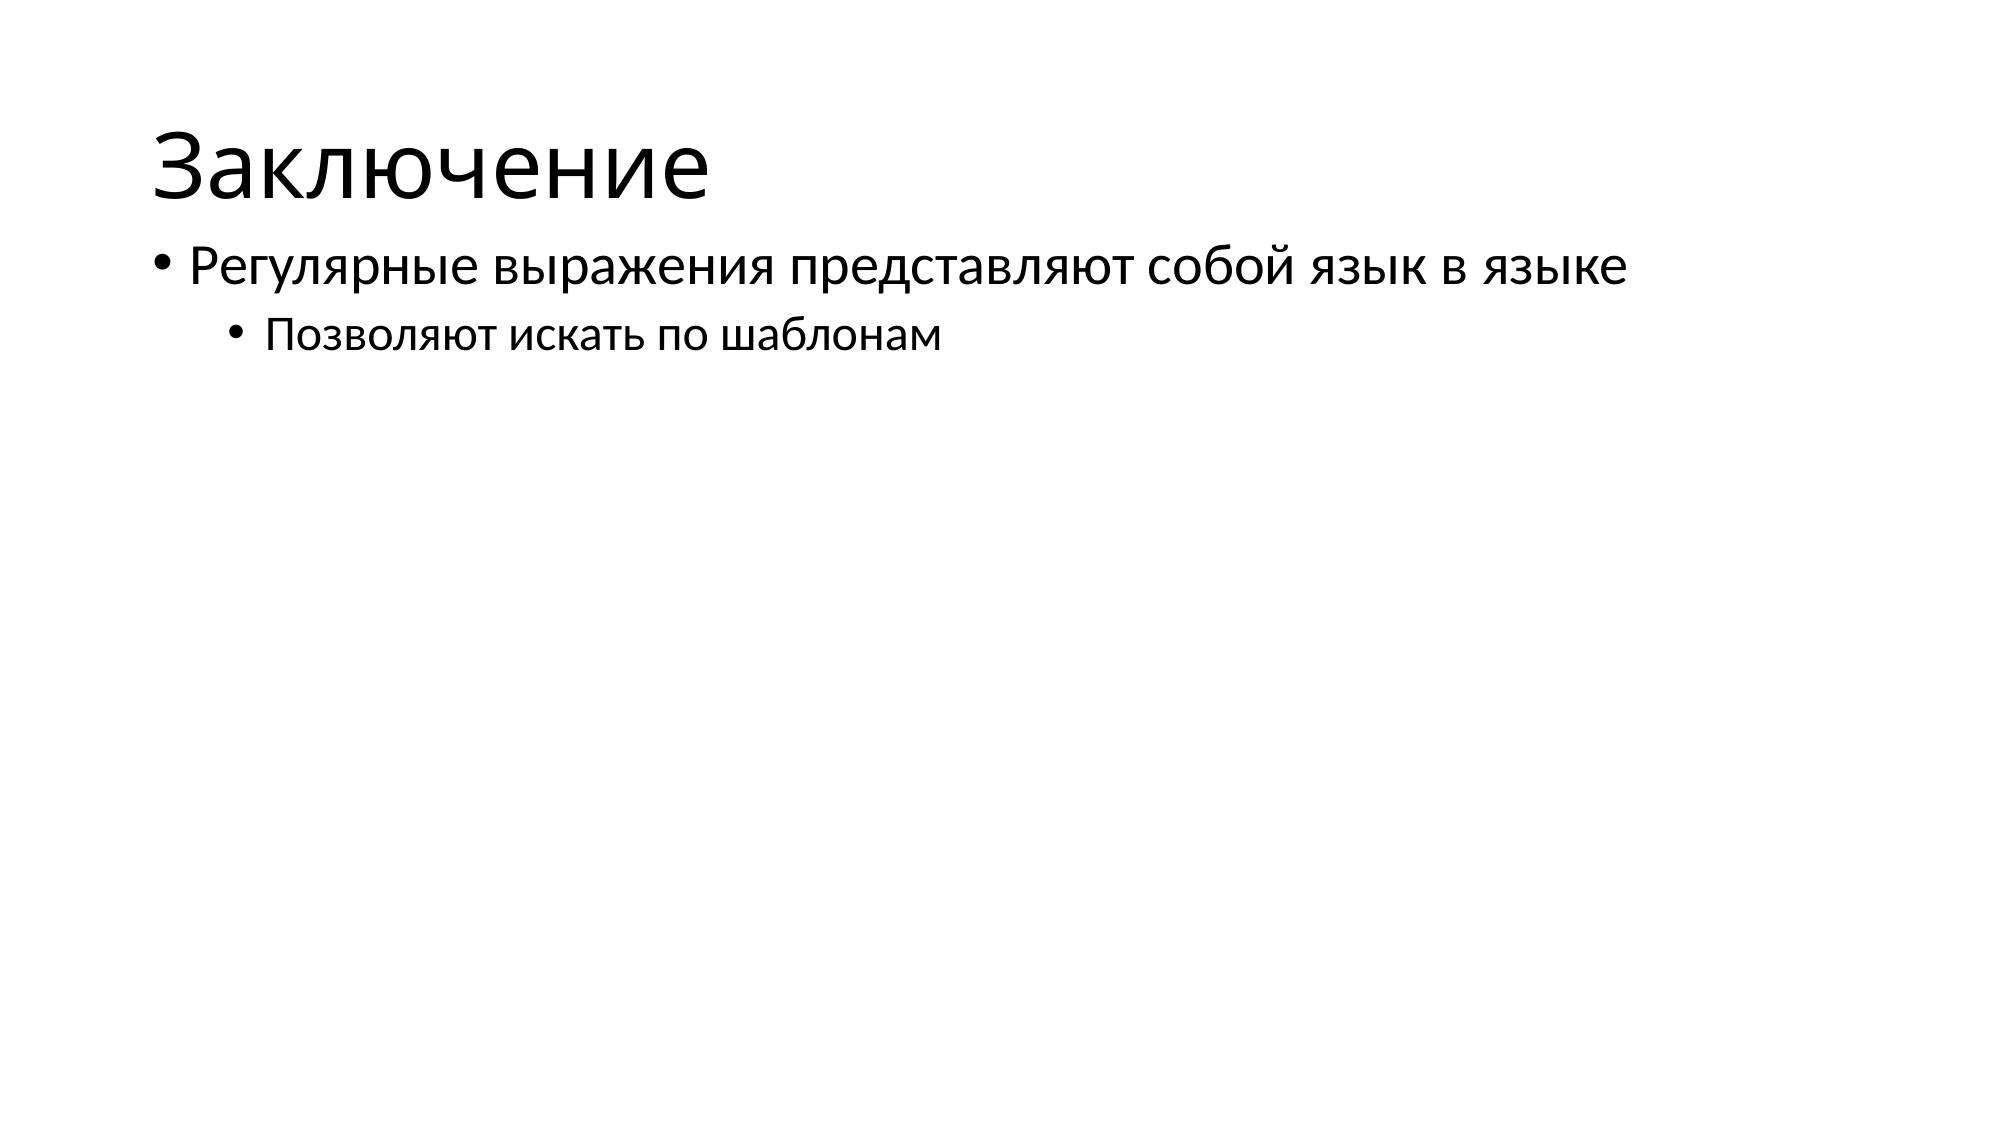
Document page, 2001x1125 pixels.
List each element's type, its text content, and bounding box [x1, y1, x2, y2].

title Заключение [137, 59, 1863, 226]
list Регулярные выражения представляют собой язык в языке Позволяют искать по шаблонам [137, 226, 1863, 1014]
